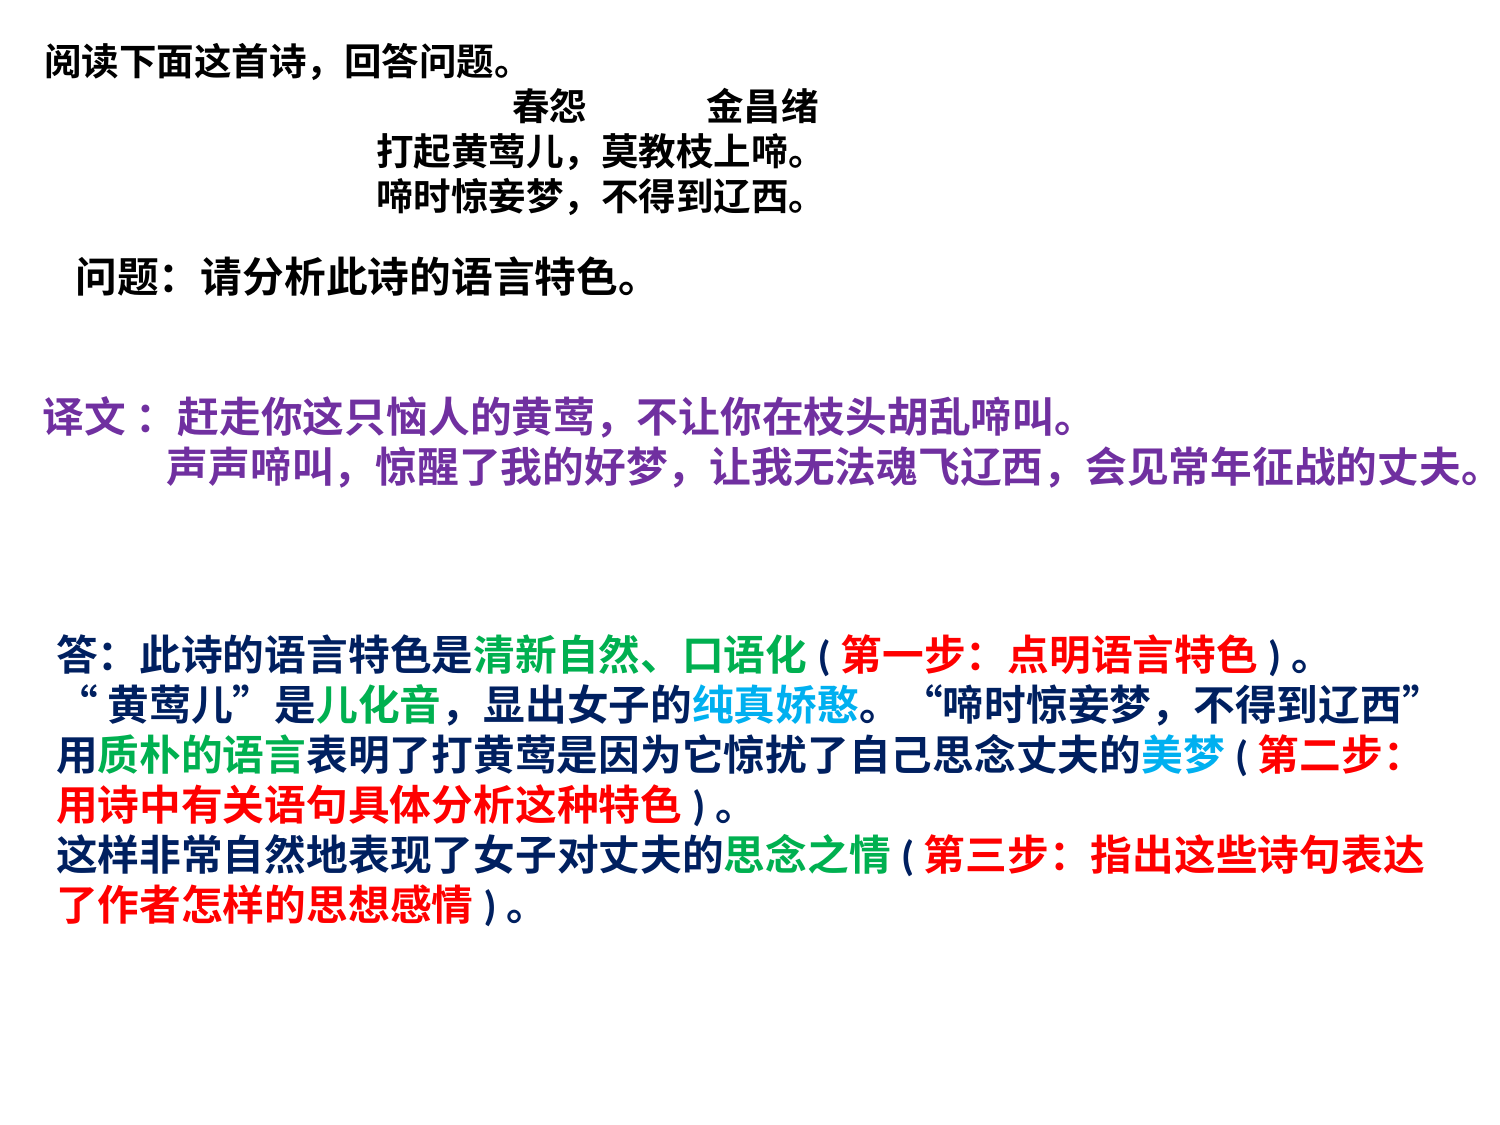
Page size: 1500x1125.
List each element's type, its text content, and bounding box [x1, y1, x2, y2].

text_box 答：此诗的语言特色是清新自然、口语化(第一步：点明语言特色)。 “黄莺儿”是儿化音，显出女子的纯真娇憨。“啼时惊妾梦，不得到辽西”用质朴的语言表明了打黄莺是因为它惊扰了自己思念丈夫的美梦(第二步：用诗中有关语句具体分析这种特色)。 这样非常自然地表现了女子对丈夫的思念之情(第三步：指出这些诗句表达了作者怎样的思想感情)。 [41, 621, 1459, 937]
text_box 问题：请分析此诗的语言特色。 [60, 243, 676, 309]
text_box 译文 ：赶走你这只恼人的黄莺，不让你在枝头胡乱啼叫。 声声啼叫，惊醒了我的好梦，让我无法魂飞辽西，会见常年征战的丈夫。 [28, 383, 1496, 498]
text_box 阅读下面这首诗，回答问题。 春怨 金昌绪 打起黄莺儿，莫教枝上啼。 啼时惊妾梦，不得到辽西。 [29, 30, 1459, 226]
